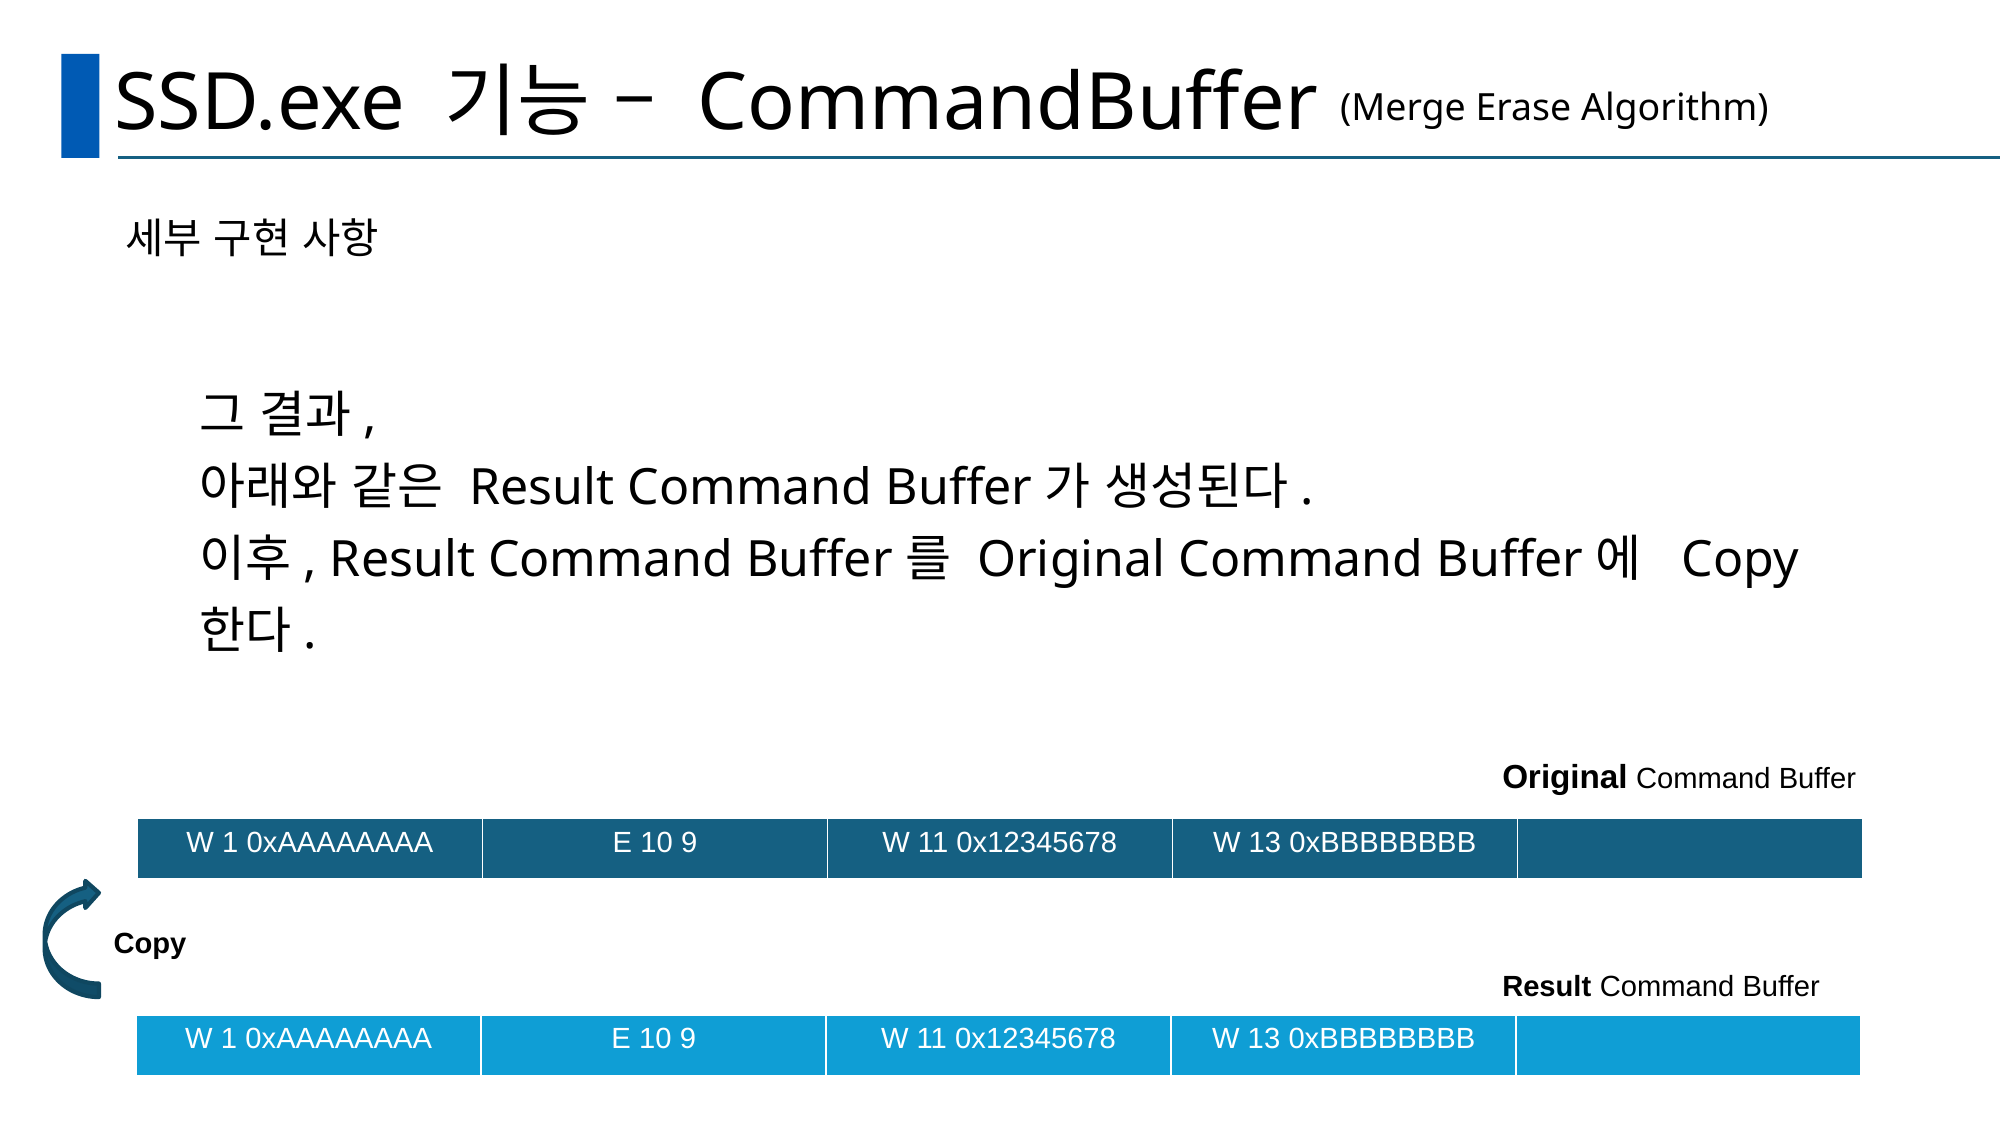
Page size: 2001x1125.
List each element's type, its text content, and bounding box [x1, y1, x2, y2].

table_header E 10 9 [483, 819, 827, 878]
table_header W 1 0xAAAAAAAA [138, 819, 482, 878]
text_box 세부 구현 사항 [81, 209, 1082, 270]
table_header W 11 0x12345678 [827, 1016, 1170, 1075]
table_header [1517, 1016, 1860, 1075]
text_box Original Command Buffer [1487, 747, 1875, 803]
table_header W 11 0x12345678 [828, 819, 1172, 878]
table_header [1518, 819, 1862, 878]
text_box (Merge Erase Algorithm) [1325, 75, 1833, 136]
table_header W 13 0xBBBBBBBB [1173, 819, 1517, 878]
table_header W 13 0xBBBBBBBB [1172, 1016, 1515, 1075]
text_box Copy [98, 916, 486, 967]
table_header E 10 9 [482, 1016, 825, 1075]
table_header W 1 0xAAAAAAAA [137, 1016, 480, 1075]
title SSD.exe 기능 – CommandBuffer [99, 50, 1825, 158]
text_box Result Command Buffer [1487, 959, 1875, 1010]
text_box [42, 878, 102, 1000]
text_box 그 결과, 아래와 같은 Result Command Buffer가 생성된다. 이후, Result Command Buffer를 Original Command Buffer에 Copy한다. [155, 363, 1862, 627]
